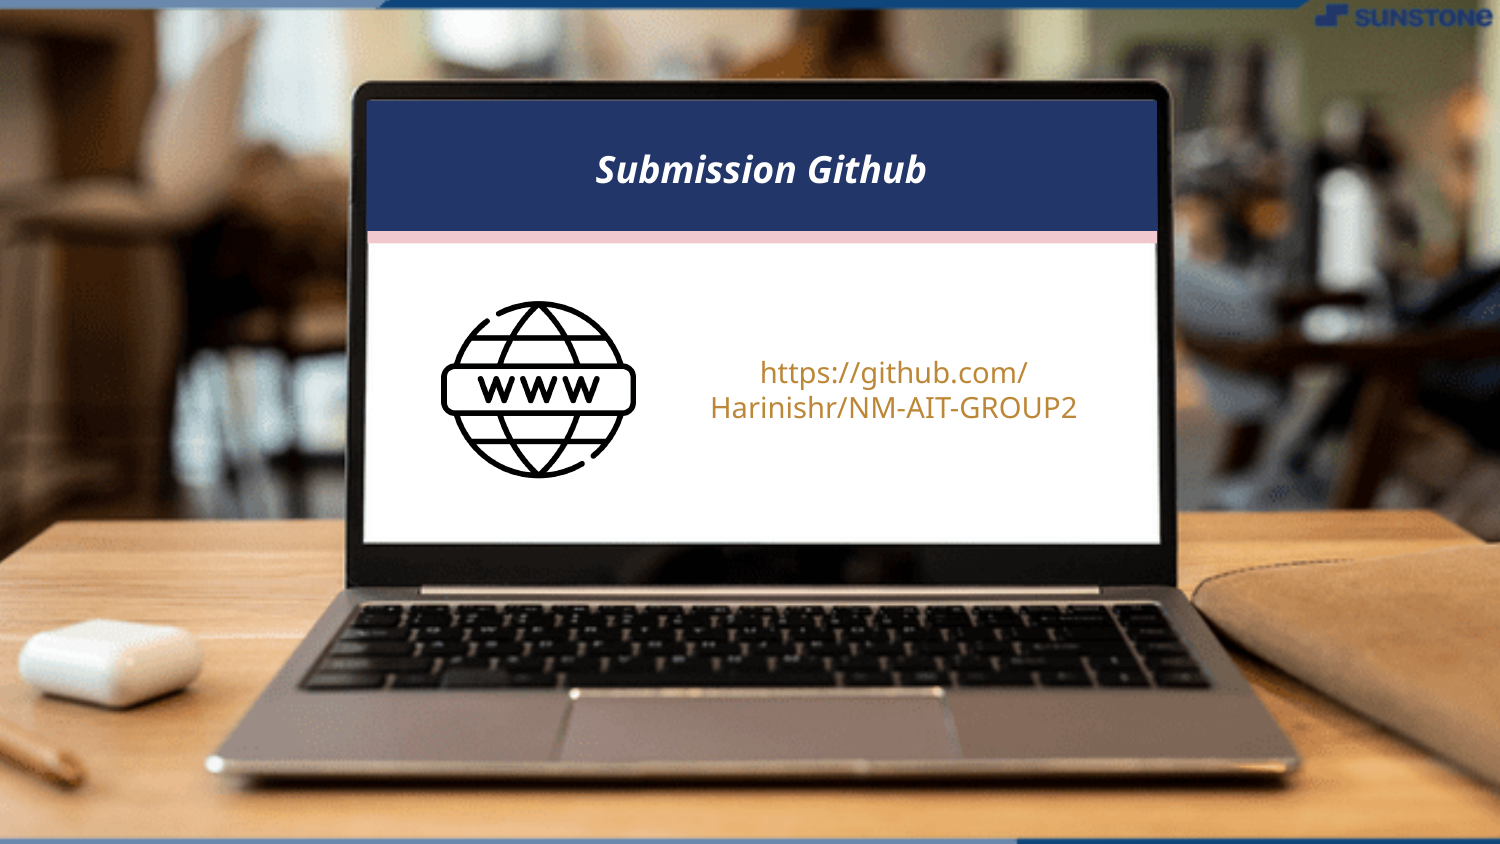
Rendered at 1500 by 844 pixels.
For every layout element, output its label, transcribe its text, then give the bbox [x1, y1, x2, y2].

picture [0, 0, 1500, 844]
list https://github.com/Harinishr/NM-AIT-GROUP2 [670, 144, 1118, 635]
list Submission Github [432, 131, 1091, 206]
